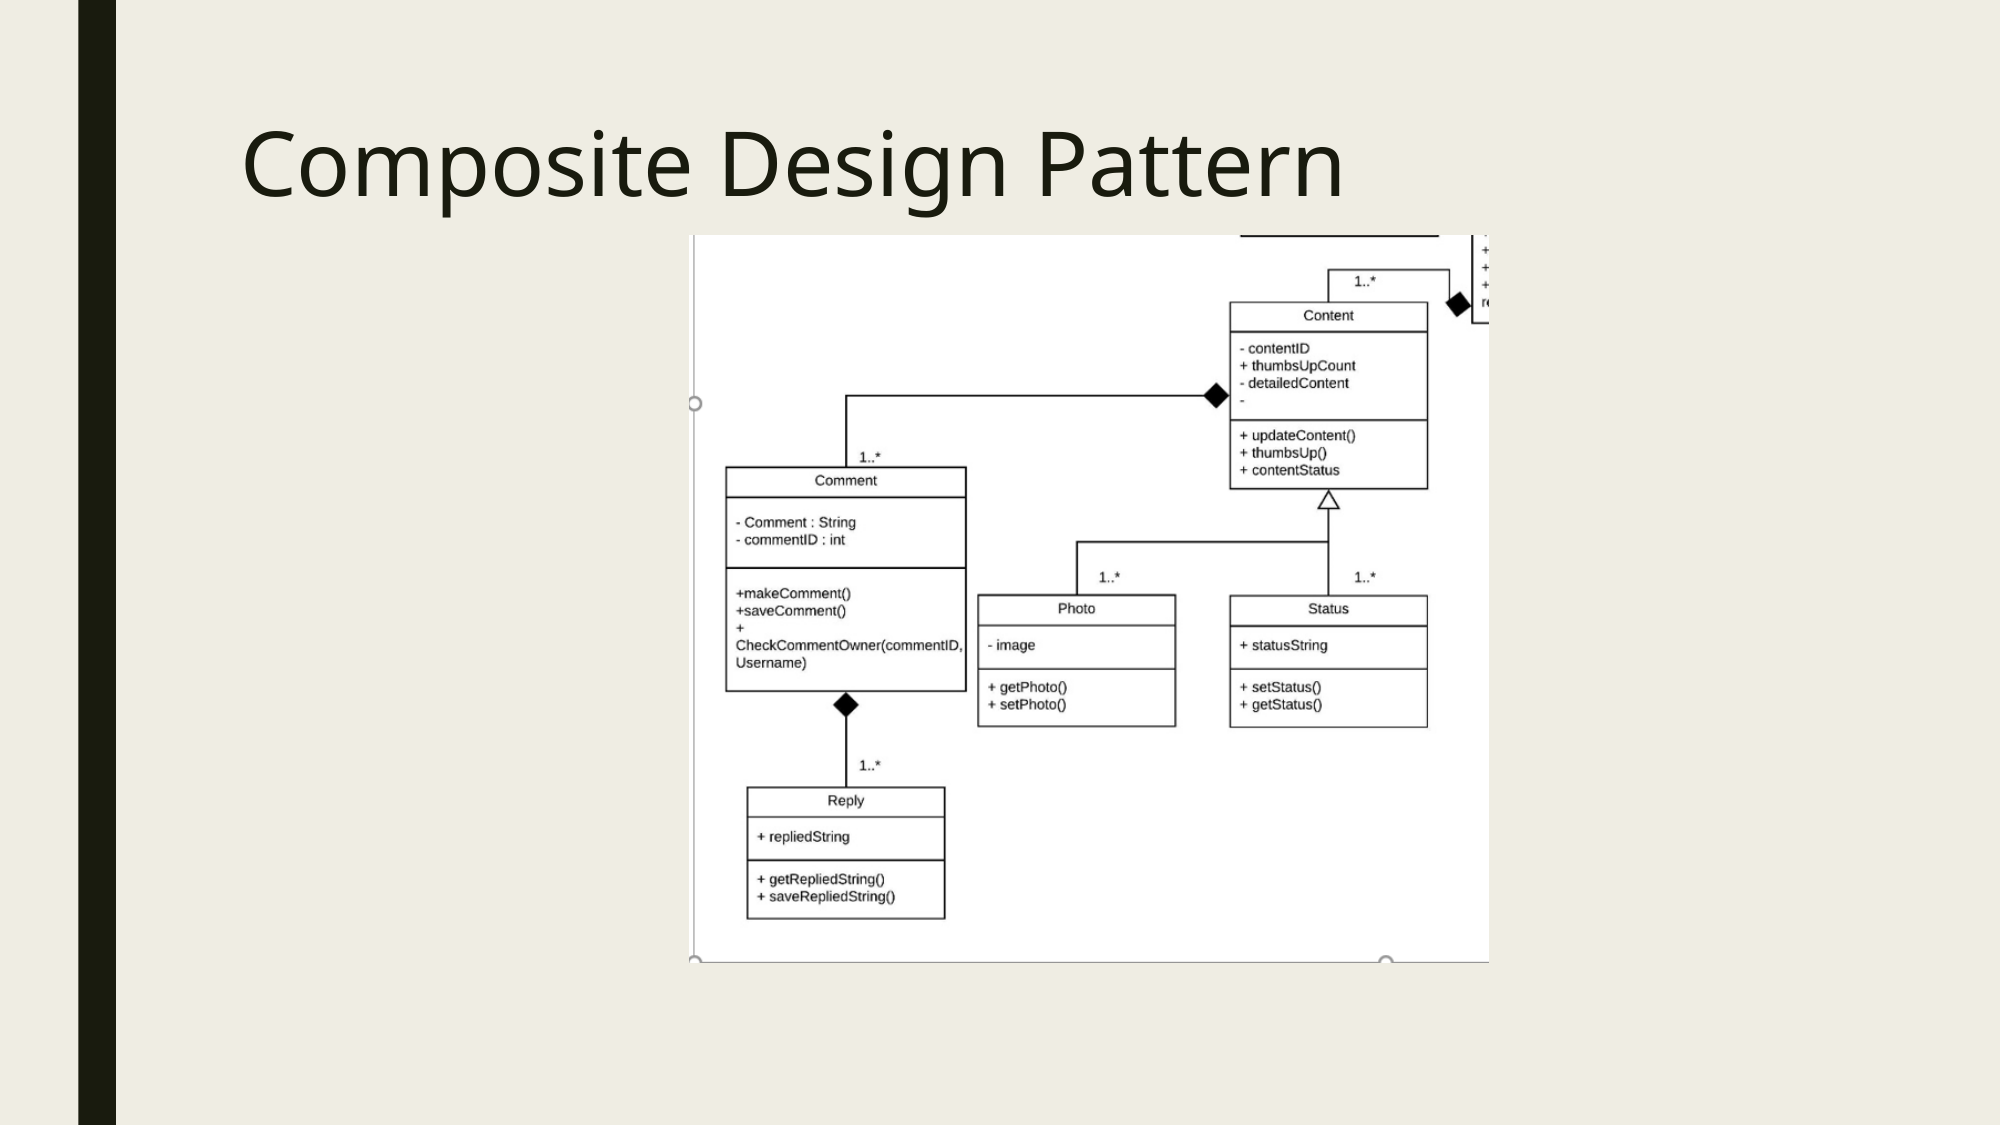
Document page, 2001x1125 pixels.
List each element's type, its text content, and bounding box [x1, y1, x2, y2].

title Composite Design Pattern [225, 112, 1800, 224]
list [689, 235, 1489, 963]
